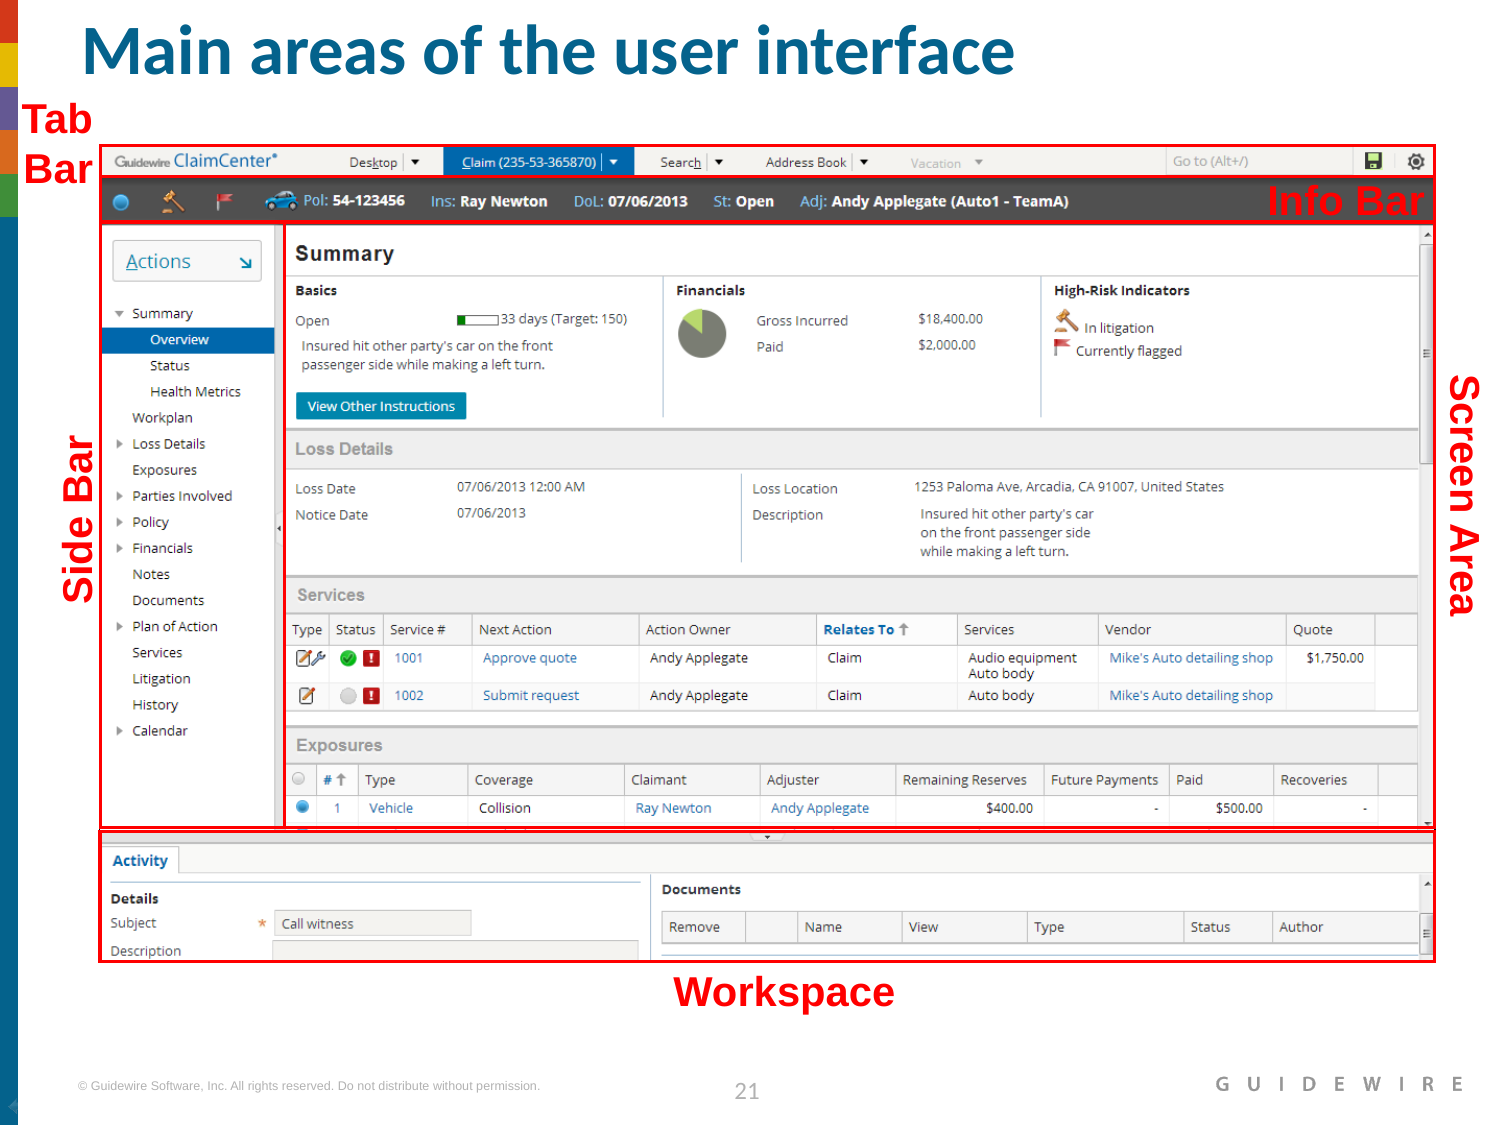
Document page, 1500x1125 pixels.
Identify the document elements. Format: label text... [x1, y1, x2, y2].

title Main areas of the user interface [81, 19, 1446, 142]
picture [0, 0, 18, 216]
text_box Side Bar [50, 296, 94, 744]
text_box Tab Bar [7, 92, 93, 193]
picture [10, 1101, 18, 1111]
text_box Workspace [560, 970, 1008, 1016]
picture [1215, 1073, 1480, 1096]
picture [99, 144, 1435, 963]
text_box Screen Area [1442, 335, 1493, 656]
